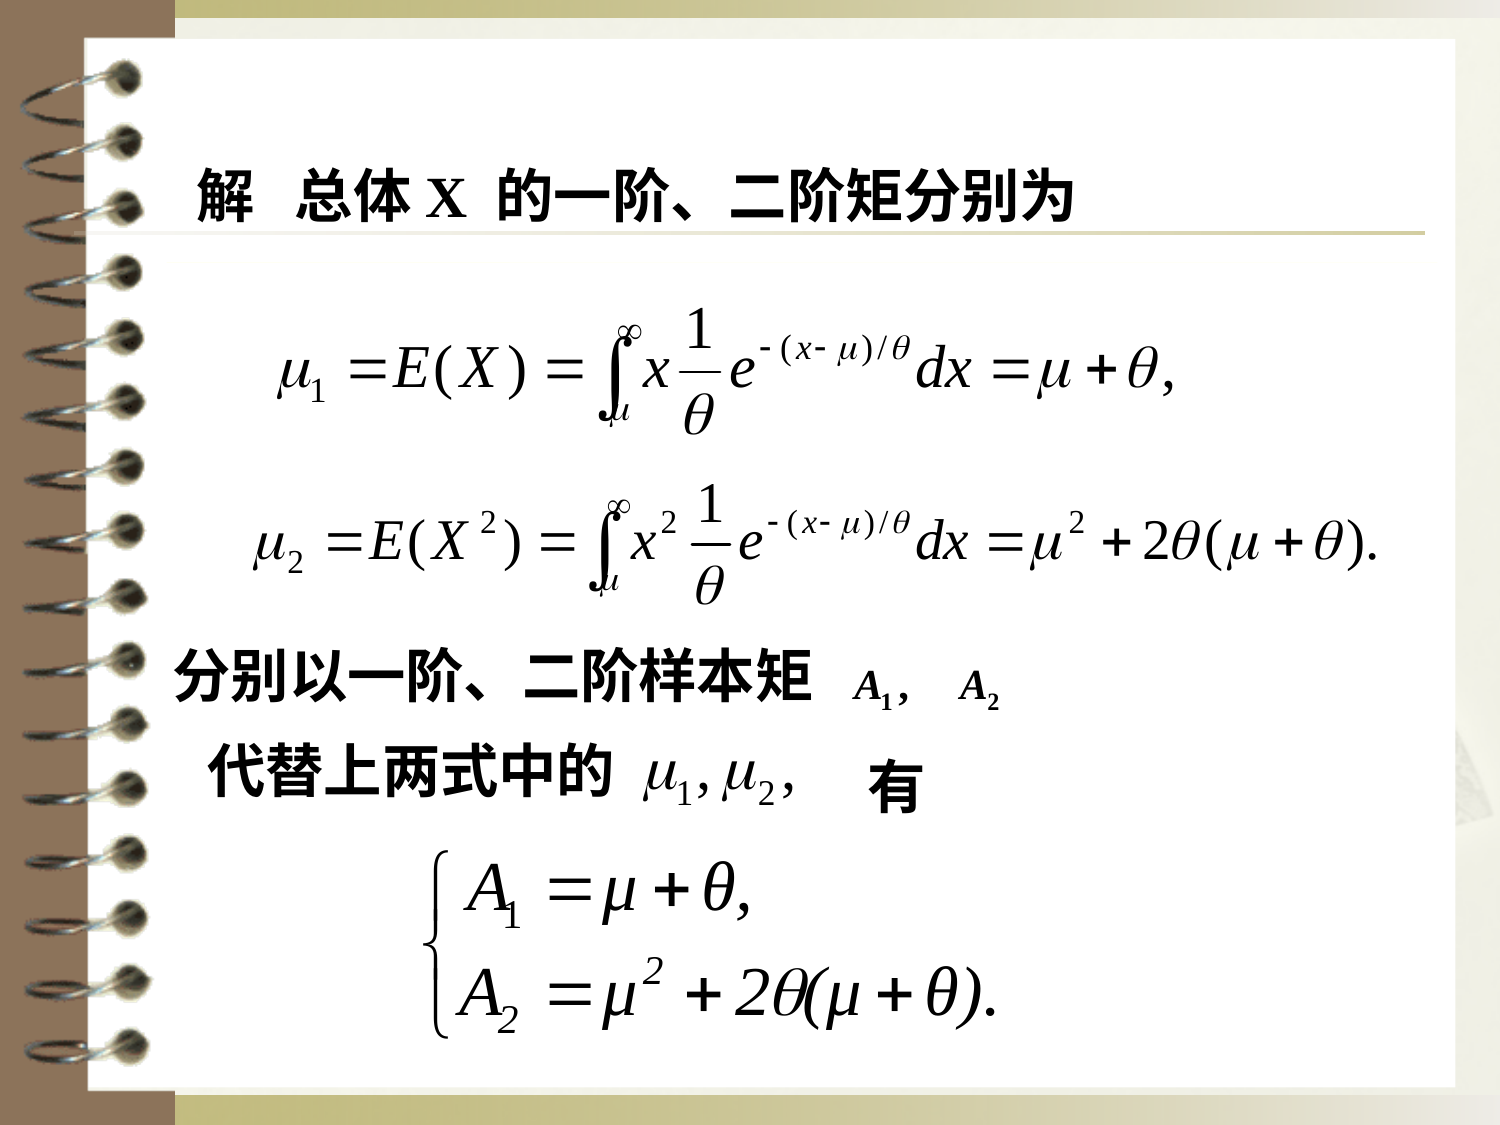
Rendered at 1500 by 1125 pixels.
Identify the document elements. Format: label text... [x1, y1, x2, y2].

text_box 分别以一阶、二阶样本矩 [161, 633, 826, 716]
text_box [631, 727, 805, 817]
text_box 代替上两式中的 [195, 727, 628, 810]
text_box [843, 656, 917, 719]
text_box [406, 833, 1005, 1057]
picture [0, 0, 175, 1125]
text_box 有 [856, 744, 921, 826]
text_box 解 总体X 的一阶、二阶矩分别为 [185, 153, 1091, 236]
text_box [950, 656, 1007, 719]
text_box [265, 290, 1188, 449]
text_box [241, 467, 1389, 618]
